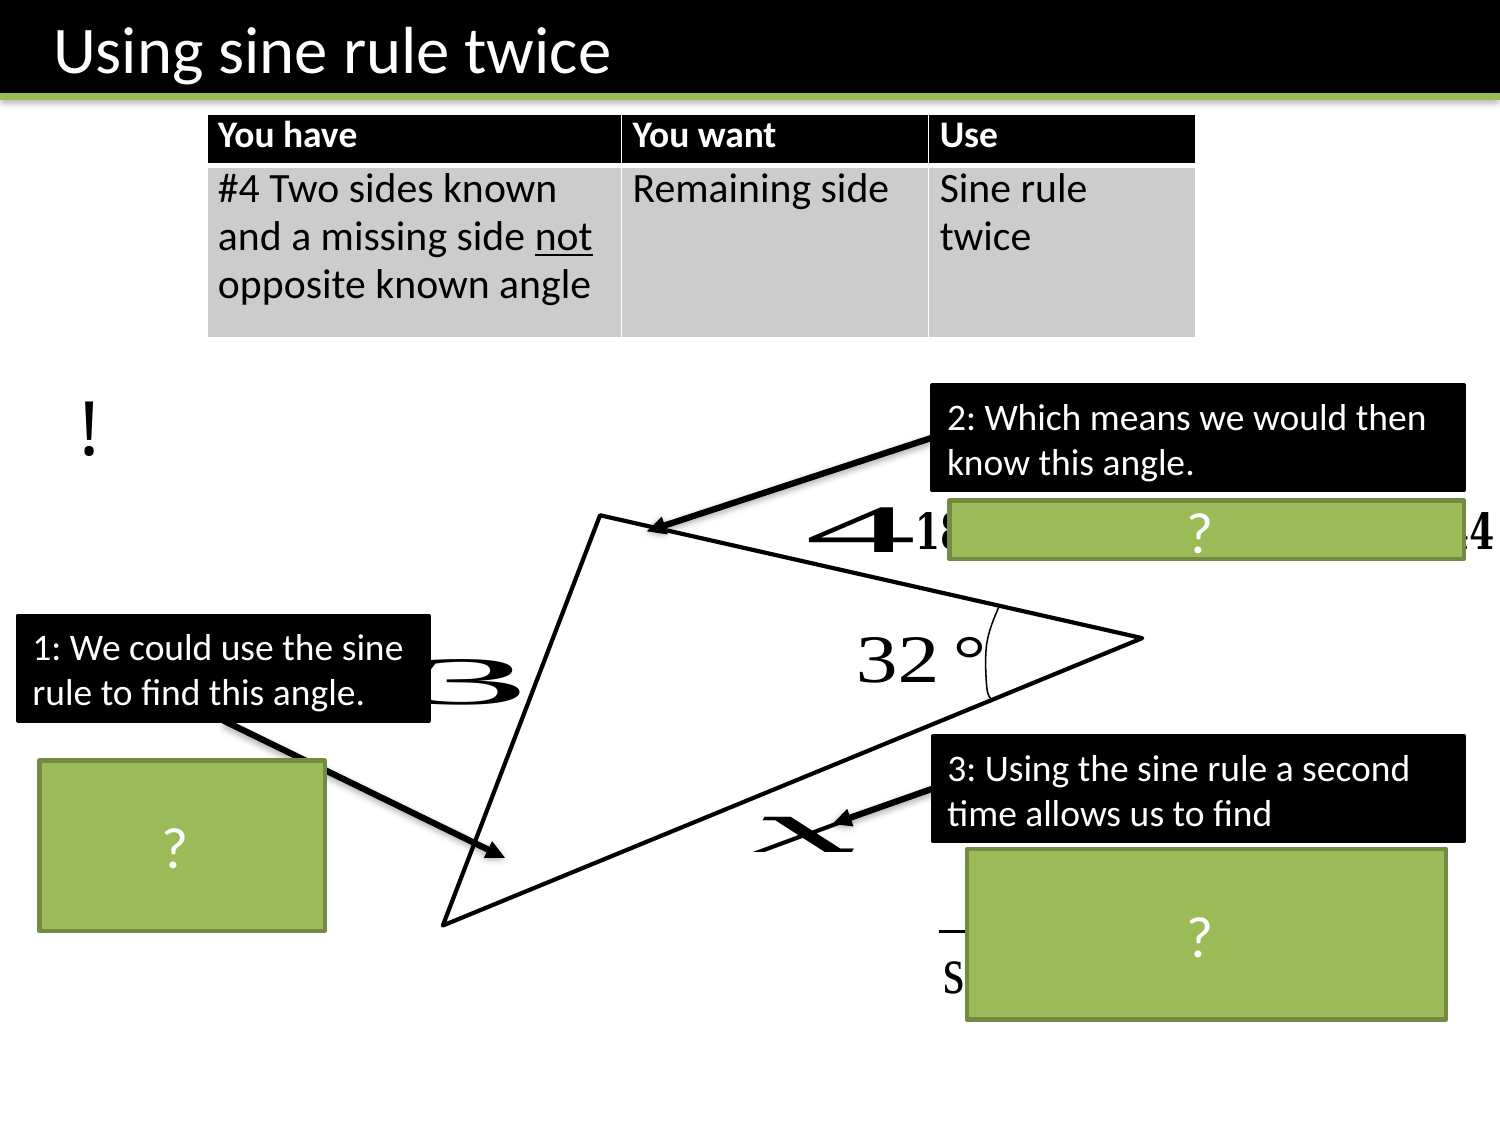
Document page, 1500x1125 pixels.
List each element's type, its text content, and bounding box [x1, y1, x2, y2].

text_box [17, 615, 506, 858]
table_cell Sine rule twice [929, 168, 1195, 337]
table_header You have [208, 115, 621, 163]
table_header Use [929, 115, 1195, 163]
text_box [984, 605, 1001, 701]
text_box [0, 0, 1500, 99]
table_cell Remaining side [622, 168, 928, 337]
text_box ? [965, 851, 1448, 1022]
table_header You want [622, 115, 928, 163]
text_box ? [37, 866, 327, 933]
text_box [832, 736, 1465, 843]
text_box ? [947, 538, 1466, 561]
table_cell #4 Two sides known and a missing side not opposite known angle [208, 168, 621, 337]
text_box ! [64, 373, 160, 479]
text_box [646, 385, 1465, 532]
text_box [440, 513, 1145, 928]
